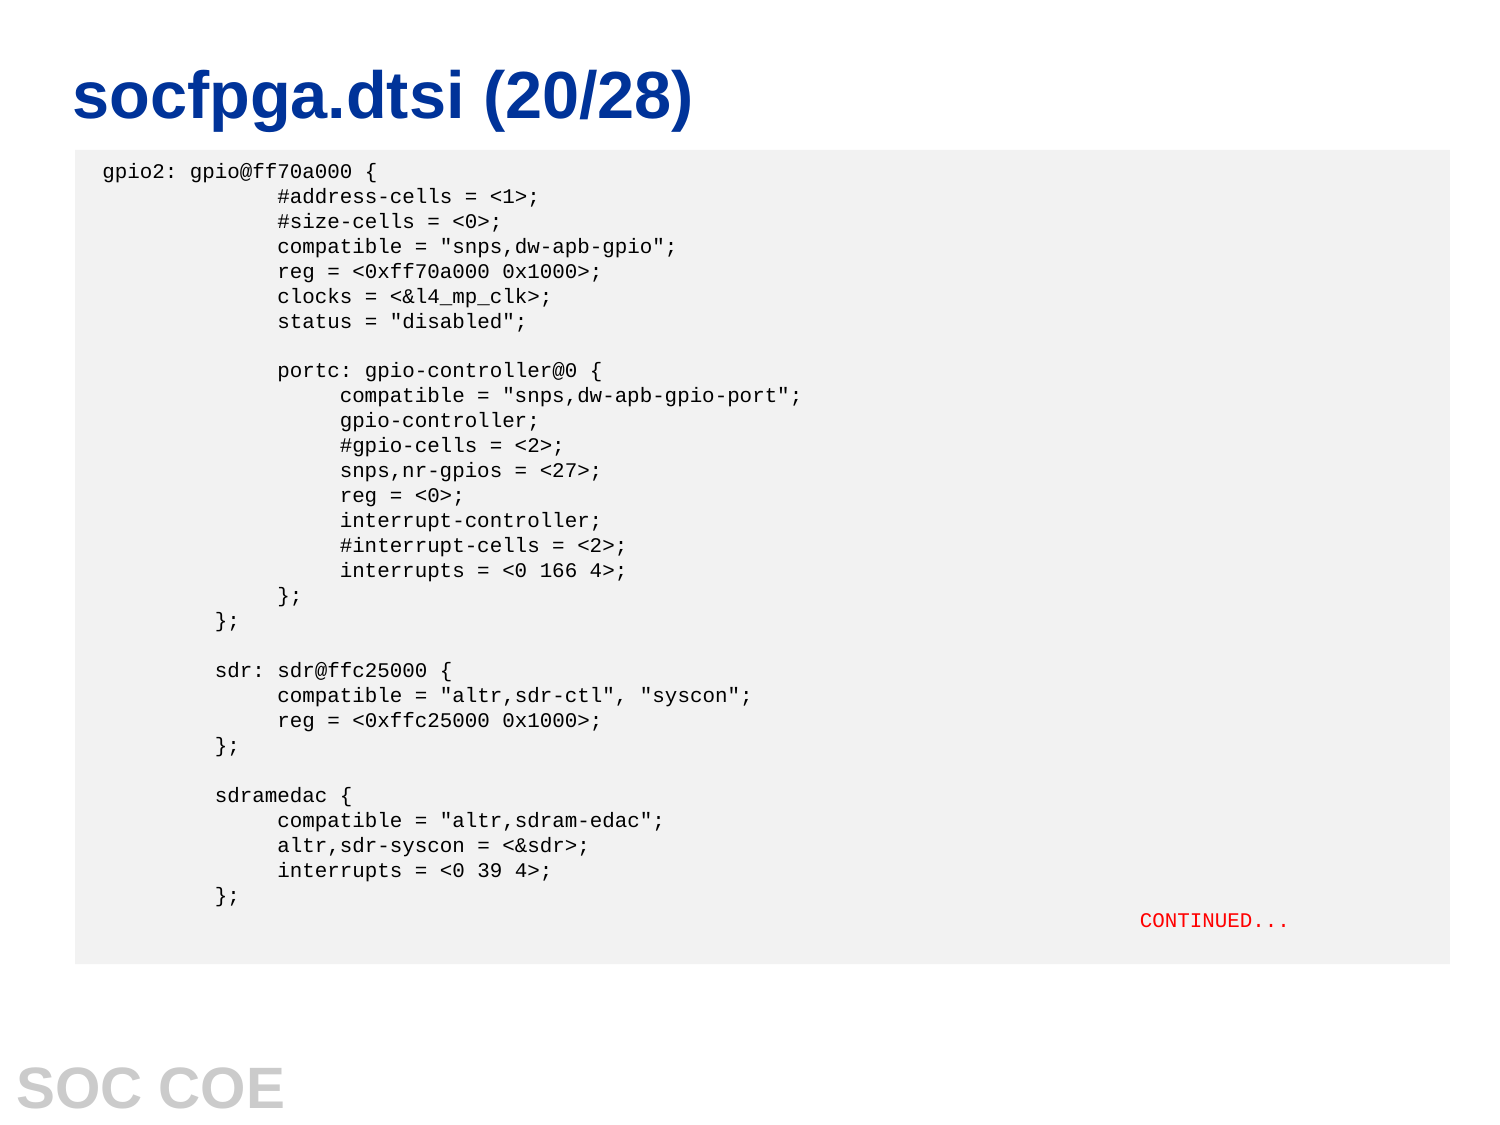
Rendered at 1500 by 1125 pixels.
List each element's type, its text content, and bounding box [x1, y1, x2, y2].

title socfpga.dtsi (20/28) [57, 44, 1425, 195]
text_box gpio2: gpio@ff70a000 { #address-cells = <1>; #size-cells = <0>; compatible = "snps,dw-apb-gpio"; reg = <0xff70a000 0x1000>; clocks = <&l4_mp_clk>; status = "disabled"; portc: gpio-controller@0 { compatible = "snps,dw-apb-gpio-port"; gpio-controller; #gpio-cells = <2>; snps,nr-gpios = <27>; reg = <0>; interrupt-controller; #interrupt-cells = <2>; interrupts = <0 166 4>; }; }; sdr: sdr@ffc25000 { compatible = "altr,sdr-ctl", "syscon"; reg = <0xffc25000 0x1000>; }; sdramedac { compatible = "altr,sdram-edac"; altr,sdr-syscon = <&sdr>; interrupts = <0 39 4>; }; CONTINUED... [75, 149, 1450, 965]
